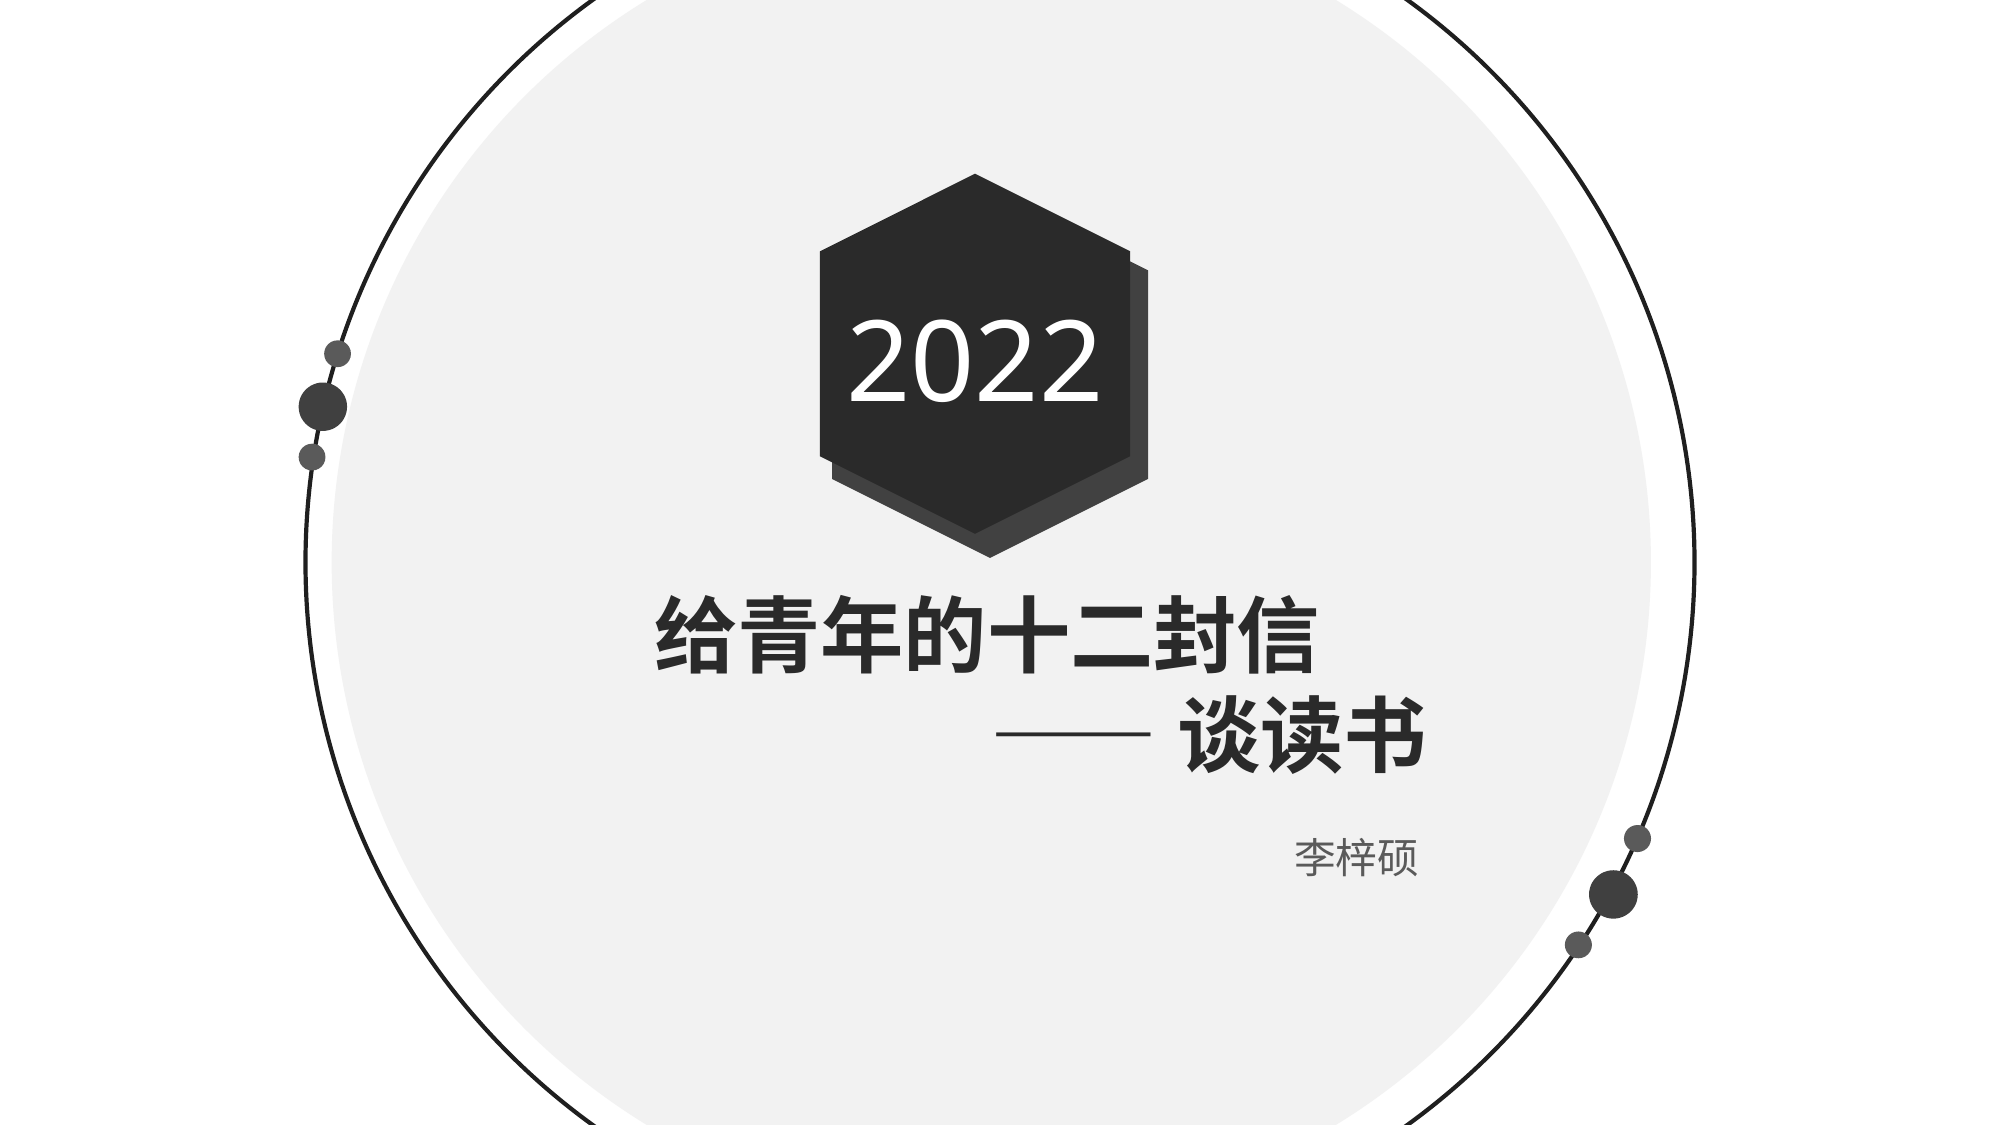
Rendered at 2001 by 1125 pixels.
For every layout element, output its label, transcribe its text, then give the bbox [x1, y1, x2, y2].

text_box [296, 380, 350, 434]
text_box 2022 [831, 281, 1119, 432]
text_box [1562, 929, 1595, 961]
text_box [296, 441, 328, 473]
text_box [572, 575, 1509, 856]
text_box [322, 338, 354, 370]
text_box 李梓硕 [1043, 824, 1671, 889]
text_box [1586, 889, 1640, 921]
text_box [303, 0, 1697, 1125]
text_box [829, 260, 1151, 560]
text_box [817, 171, 1133, 536]
